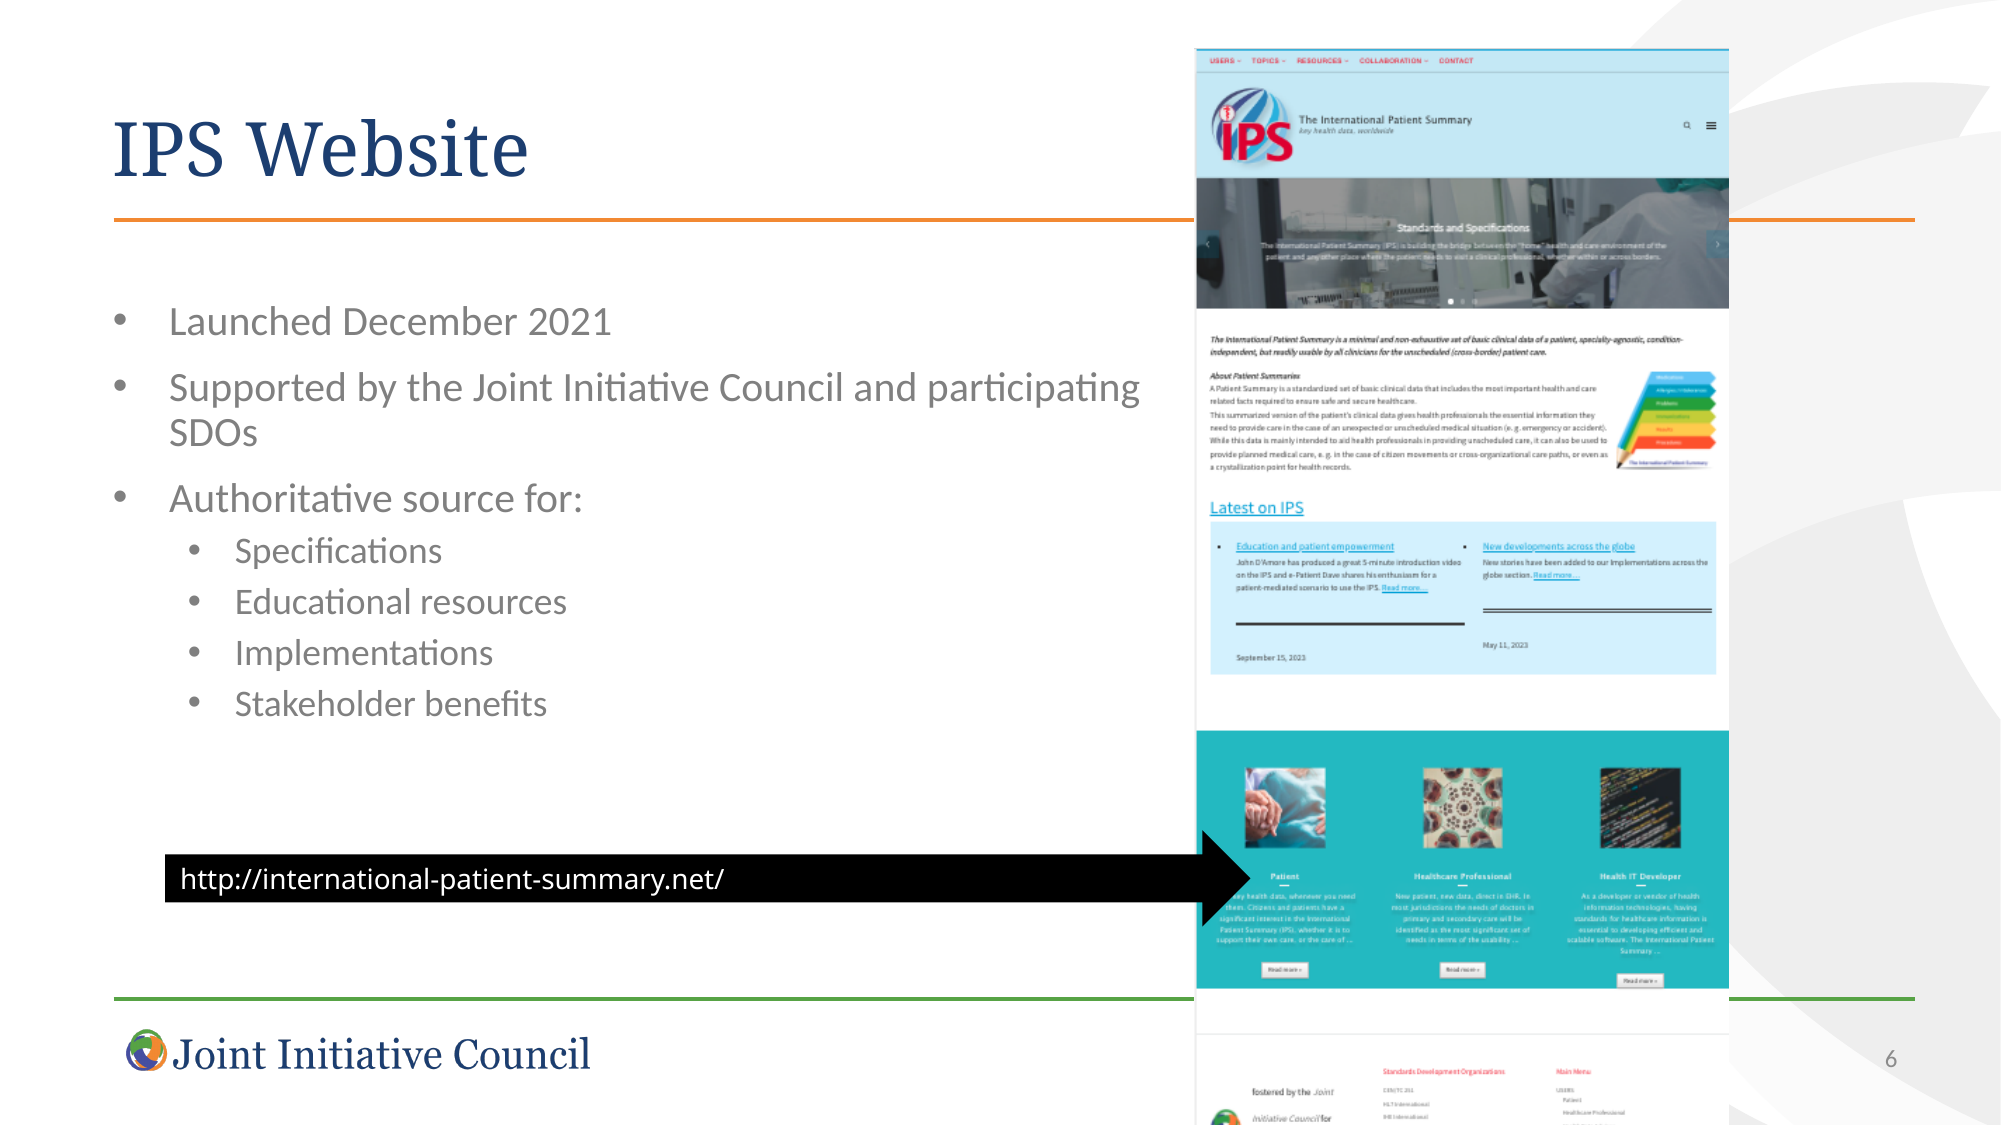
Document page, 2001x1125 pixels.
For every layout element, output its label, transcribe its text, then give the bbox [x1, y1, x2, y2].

picture [126, 1029, 590, 1071]
title IPS Website [97, 25, 1913, 199]
slide_number 6 [1729, 1027, 1913, 1088]
text_box http://international-patient-summary.net/ [165, 854, 1194, 903]
picture [1194, 48, 1729, 1125]
list Launched December 2021 Supported by the Joint Initiative Council and participating SDOs Authoritative source for: Specifications Educational resources Implementations Stakeholder benefits [97, 292, 1194, 923]
